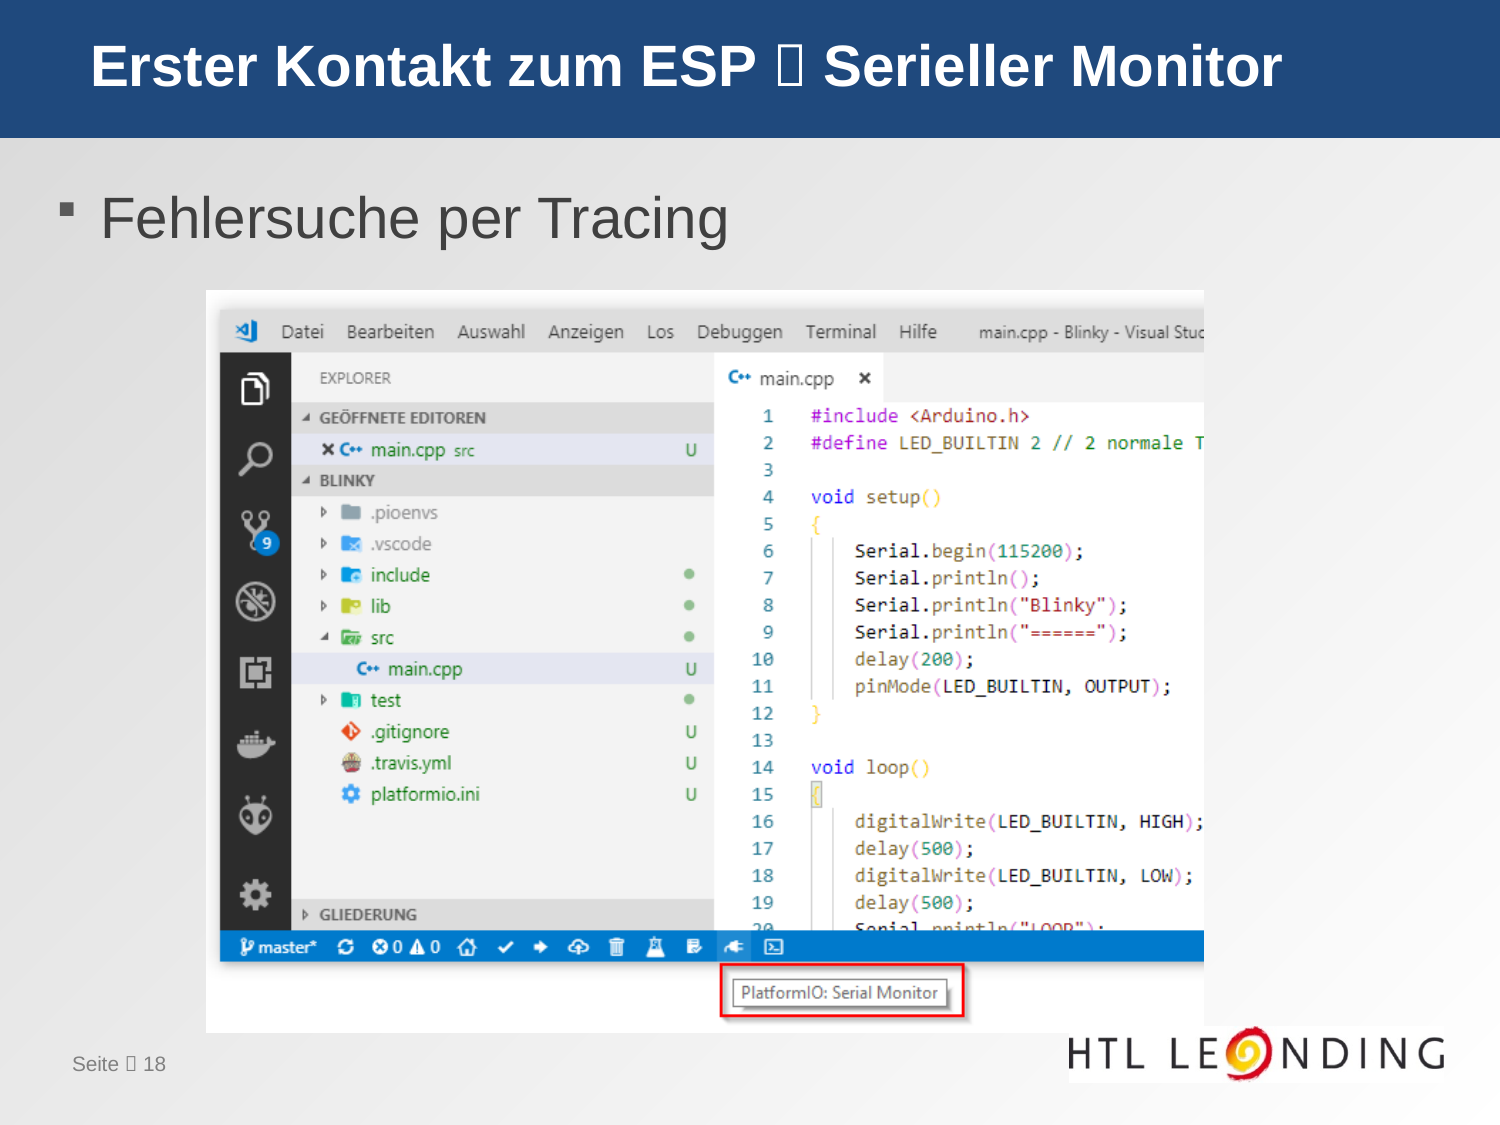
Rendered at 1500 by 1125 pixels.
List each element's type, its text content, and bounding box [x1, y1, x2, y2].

title Erster Kontakt zum ESP  Serieller Monitor [75, 20, 1425, 208]
picture [206, 290, 1444, 1083]
list Fehlersuche per Tracing [41, 172, 1392, 916]
